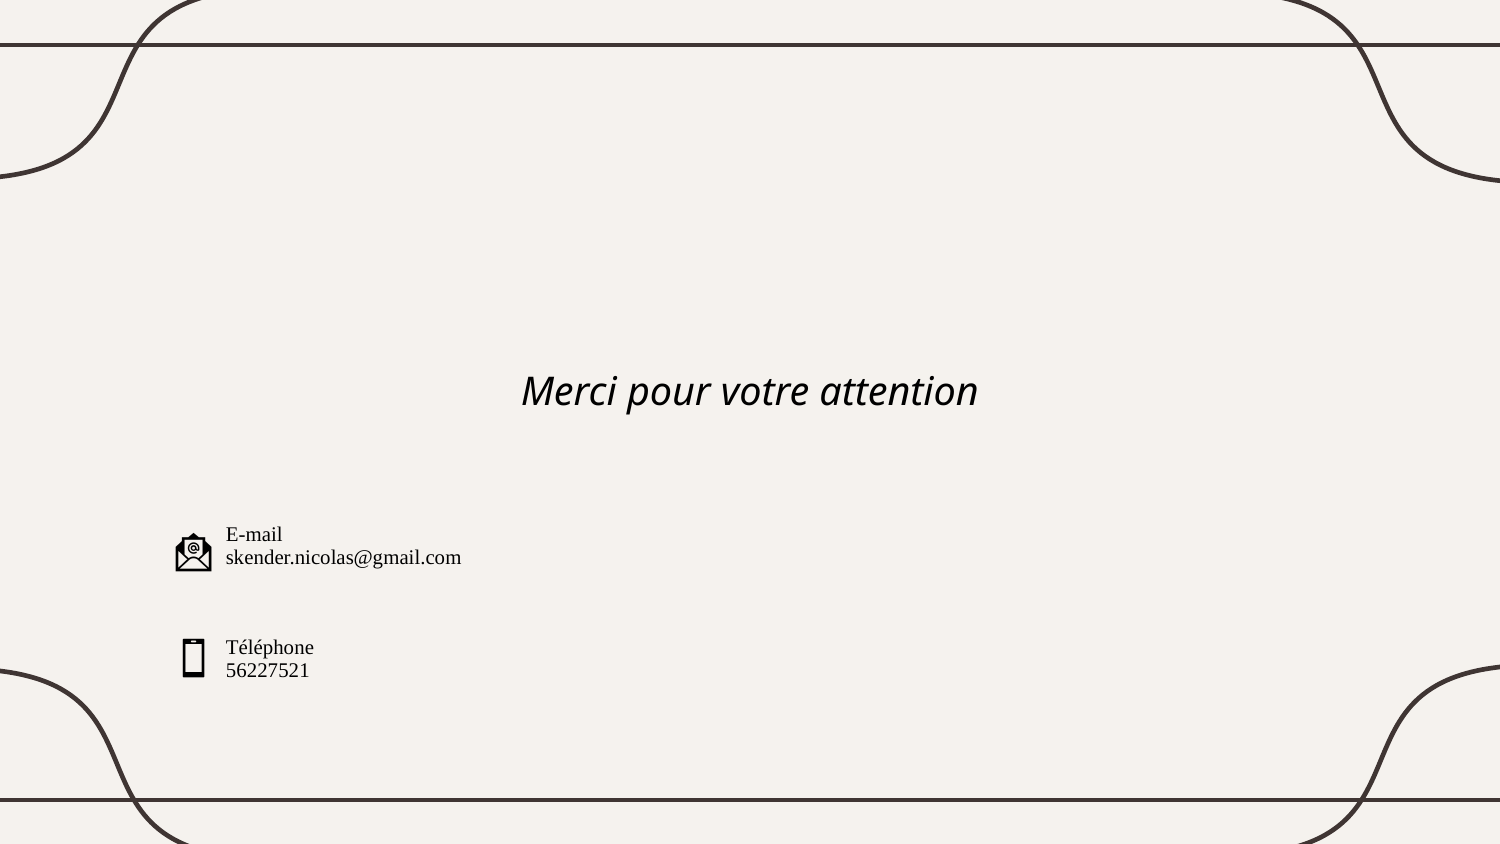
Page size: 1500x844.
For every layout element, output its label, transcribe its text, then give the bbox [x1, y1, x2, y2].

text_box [214, 606, 1094, 713]
text_box Merci pour votre attention [354, 358, 1146, 421]
text_box [172, 637, 209, 679]
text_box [214, 493, 1076, 606]
text_box [172, 531, 209, 573]
